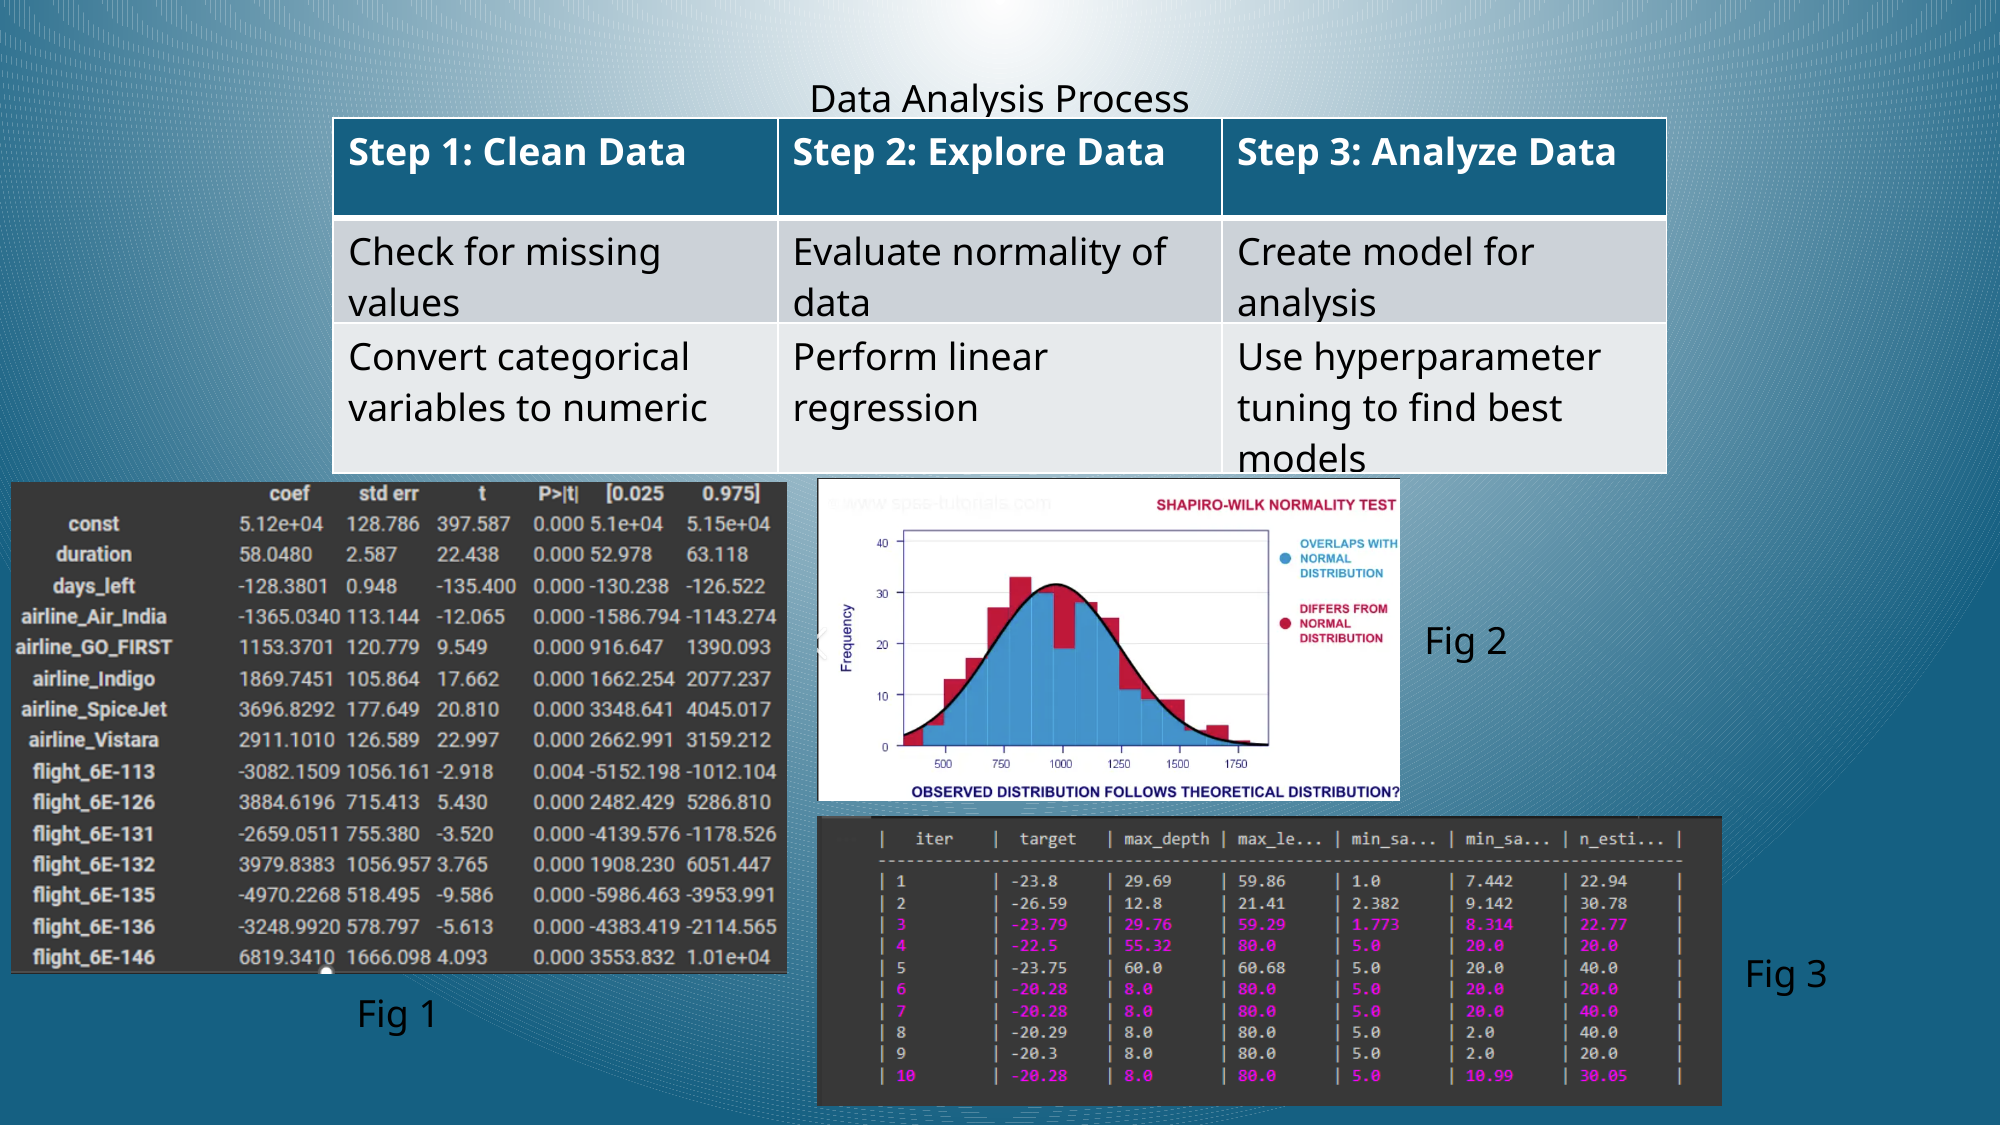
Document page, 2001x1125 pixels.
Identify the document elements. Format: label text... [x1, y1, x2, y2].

text_box Fig 2 [1409, 609, 1538, 669]
table_cell Evaluate normality of data [779, 221, 1221, 322]
table_header Step 1: Clean Data [334, 119, 777, 215]
table_cell Use hyperparameter tuning to find best models [1223, 324, 1666, 472]
picture [816, 816, 1723, 1106]
table_header Step 2: Explore Data [779, 119, 1221, 215]
table_cell Create model for analysis [1223, 221, 1666, 322]
table_cell Convert categorical variables to numeric [334, 324, 777, 472]
table_cell Check for missing values [334, 221, 777, 322]
text_box Fig 1 [341, 982, 649, 1043]
picture [816, 478, 1401, 801]
text_box Data Analysis Process [510, 67, 1489, 117]
table_cell Perform linear regression [779, 324, 1221, 472]
text_box Fig 3 [1729, 942, 1898, 1003]
picture [10, 482, 788, 974]
table_header Step 3: Analyze Data [1223, 119, 1666, 215]
